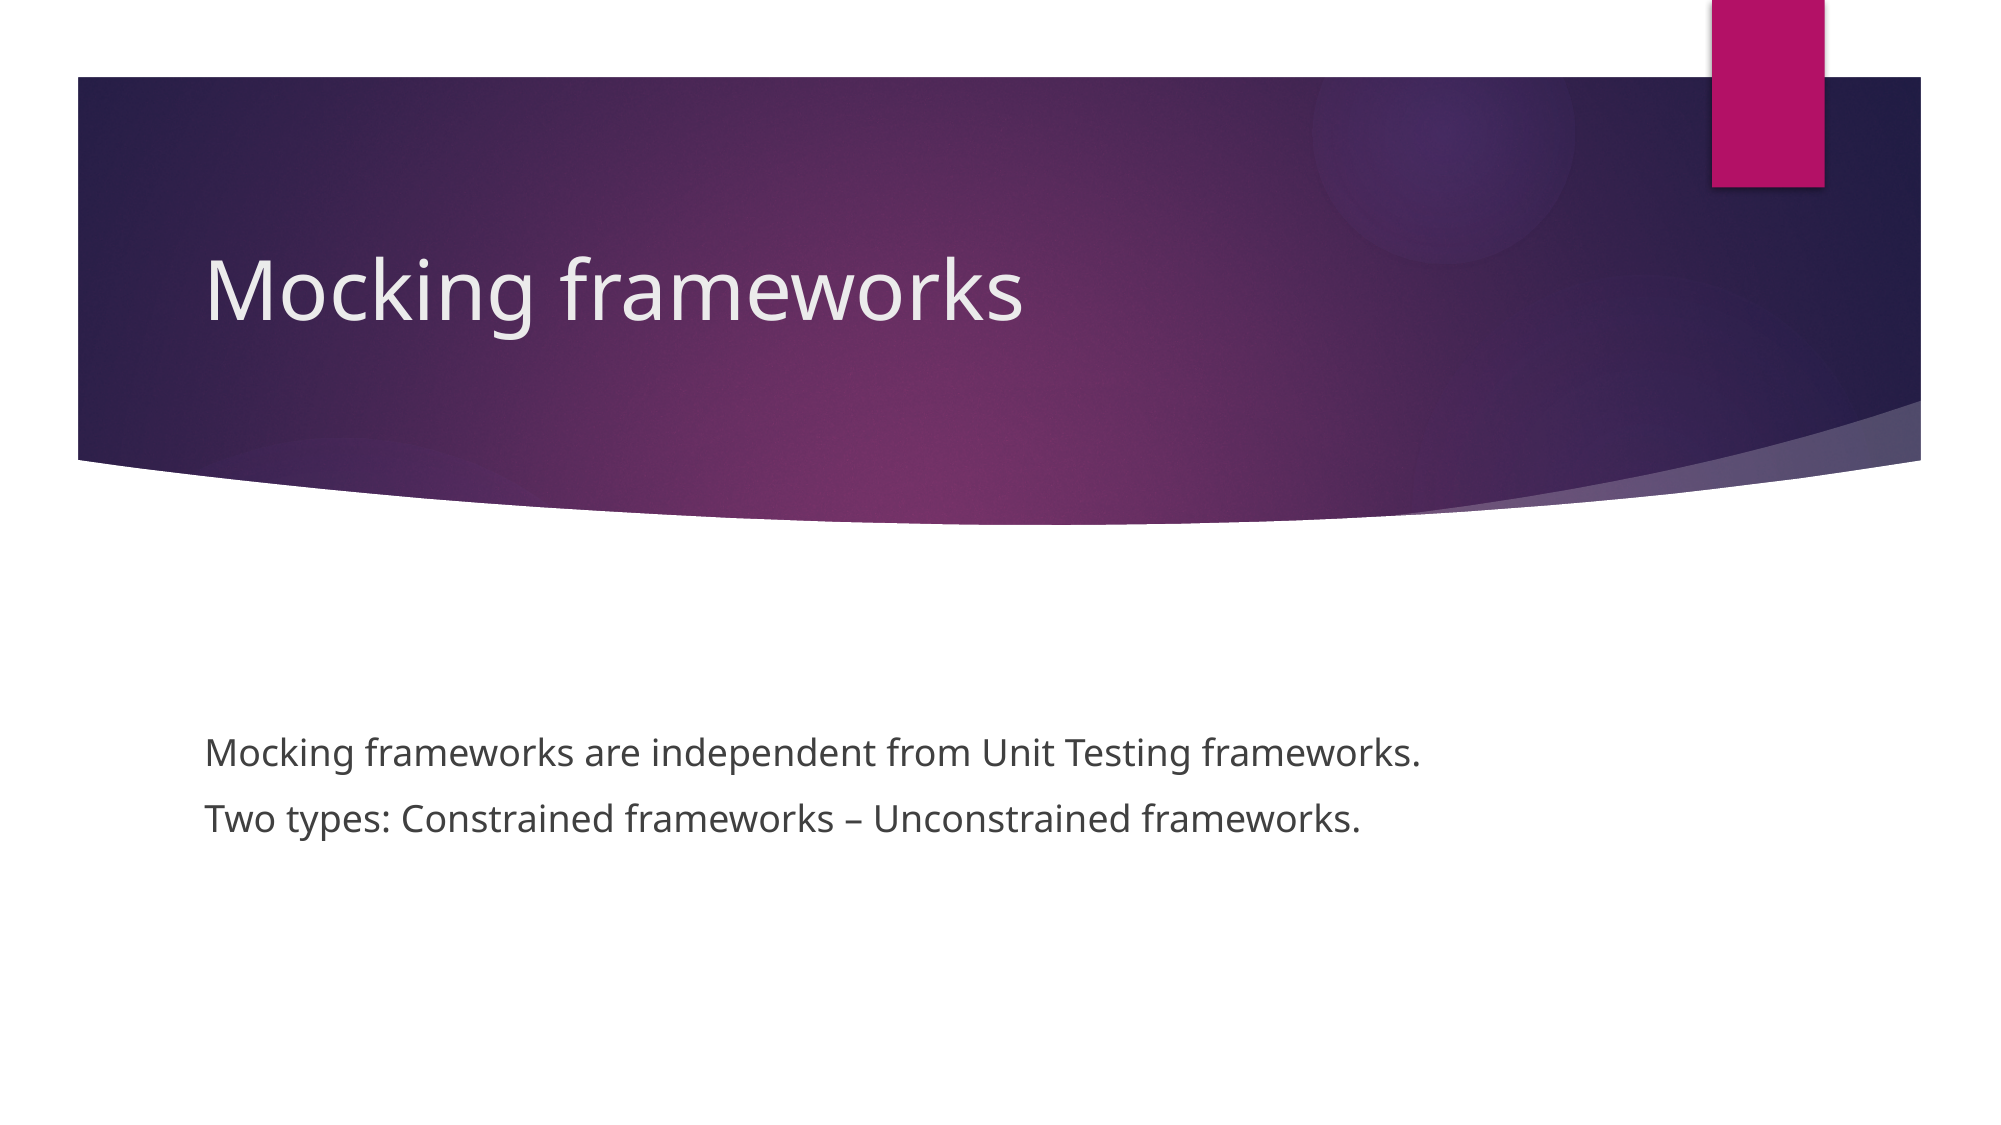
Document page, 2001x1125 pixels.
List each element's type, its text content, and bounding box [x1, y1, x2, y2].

list Mocking frameworks are independent from Unit Testing frameworks. Two types: Constrained frameworks – Unconstrained frameworks. [189, 581, 1638, 988]
title Mocking frameworks [188, 174, 1638, 400]
